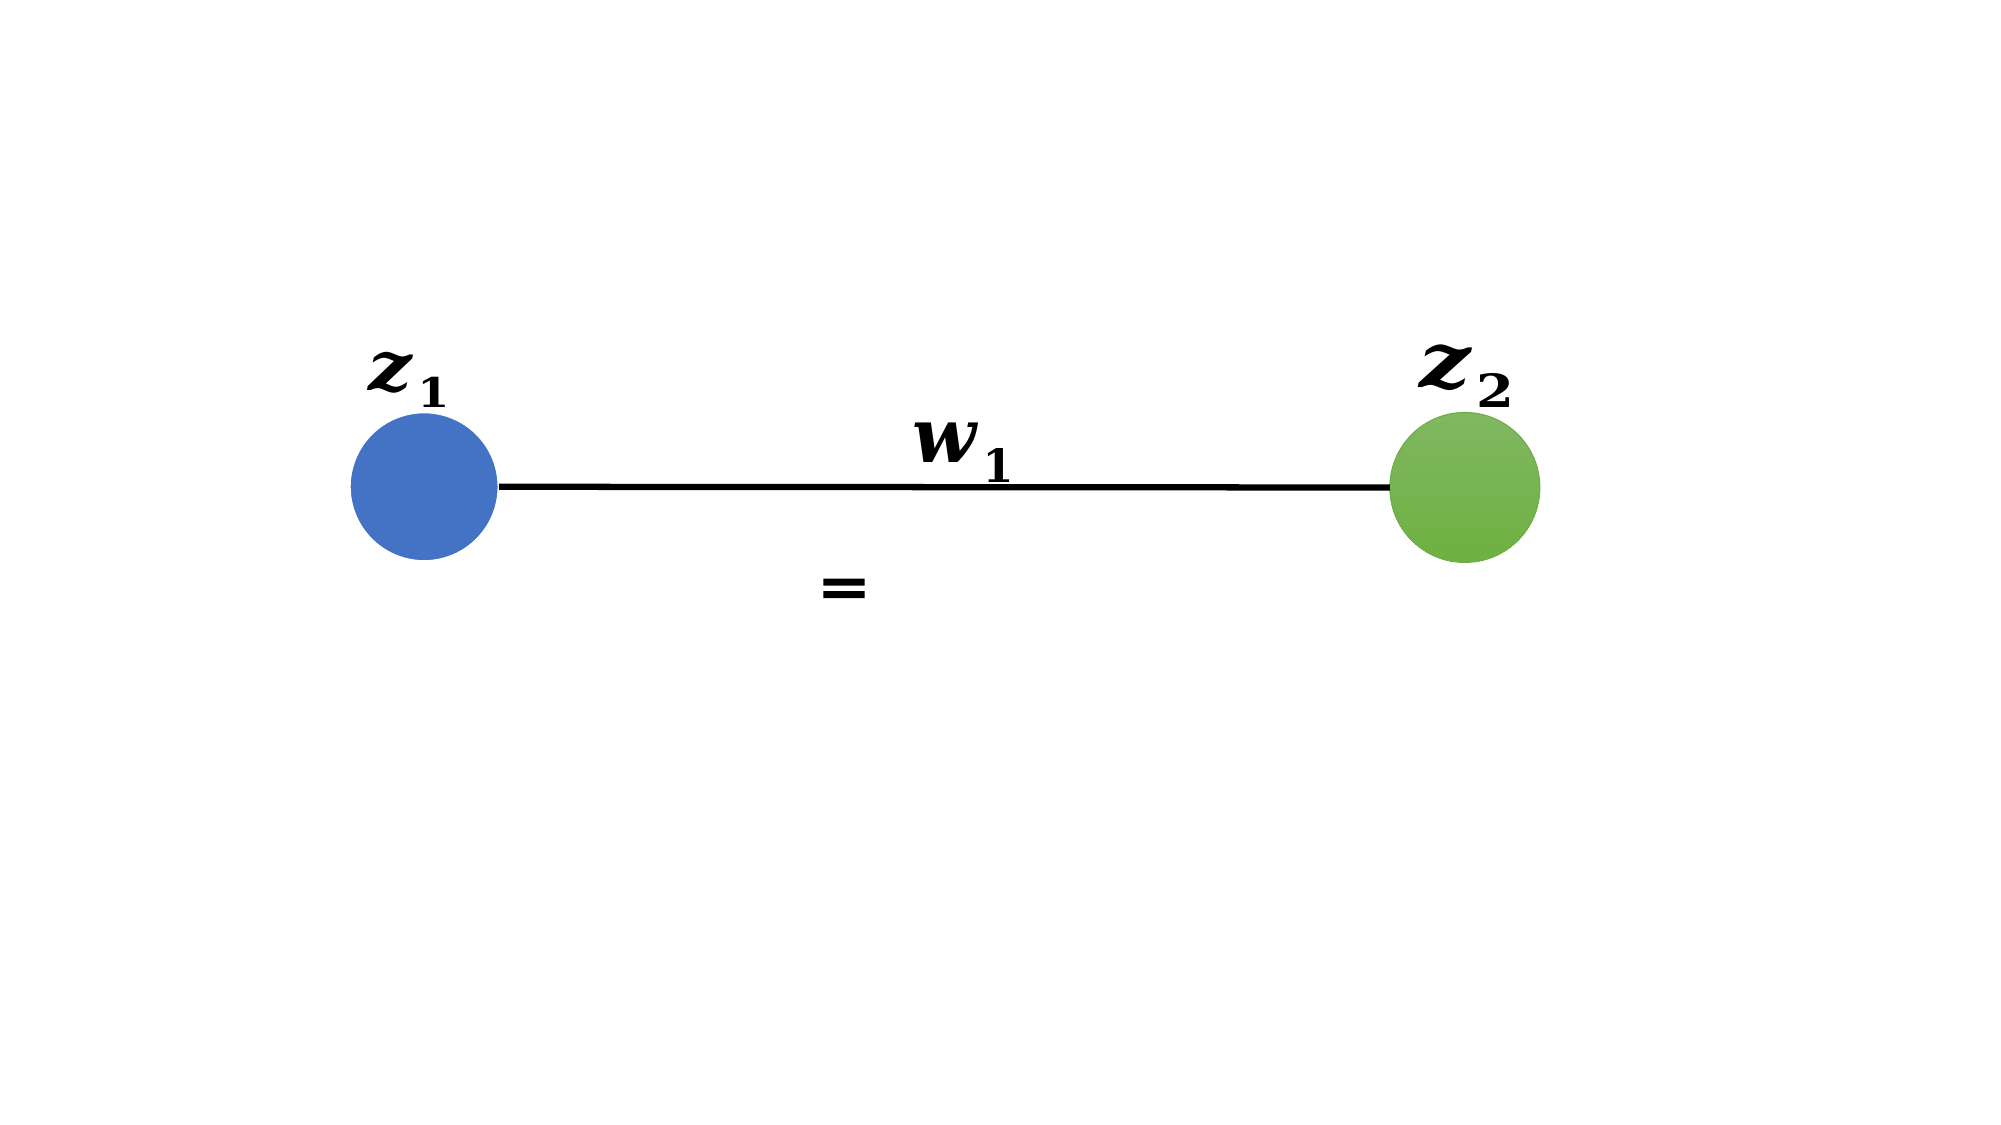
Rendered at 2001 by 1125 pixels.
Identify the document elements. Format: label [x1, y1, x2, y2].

text_box [1389, 432, 1541, 563]
text_box [347, 439, 501, 564]
text_box [364, 320, 1517, 492]
